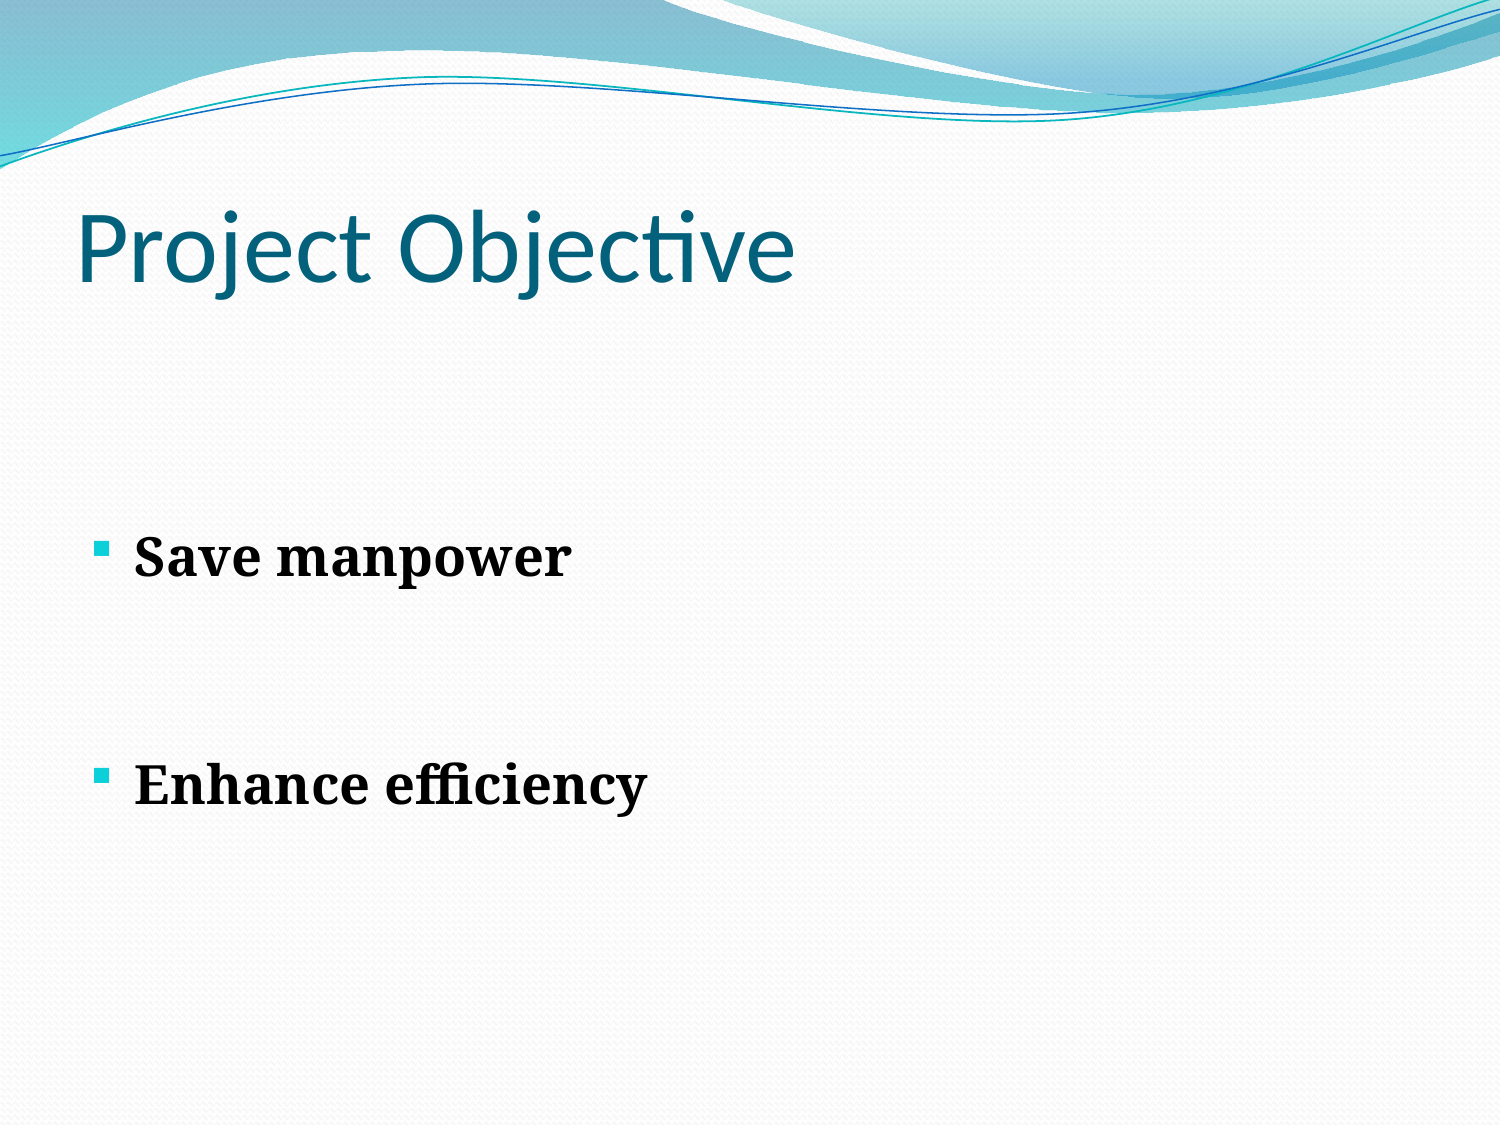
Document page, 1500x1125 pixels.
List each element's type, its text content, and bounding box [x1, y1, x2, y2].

list Save manpower Enhance efficiency [75, 515, 1425, 1038]
title Project Objective [75, 115, 1425, 303]
